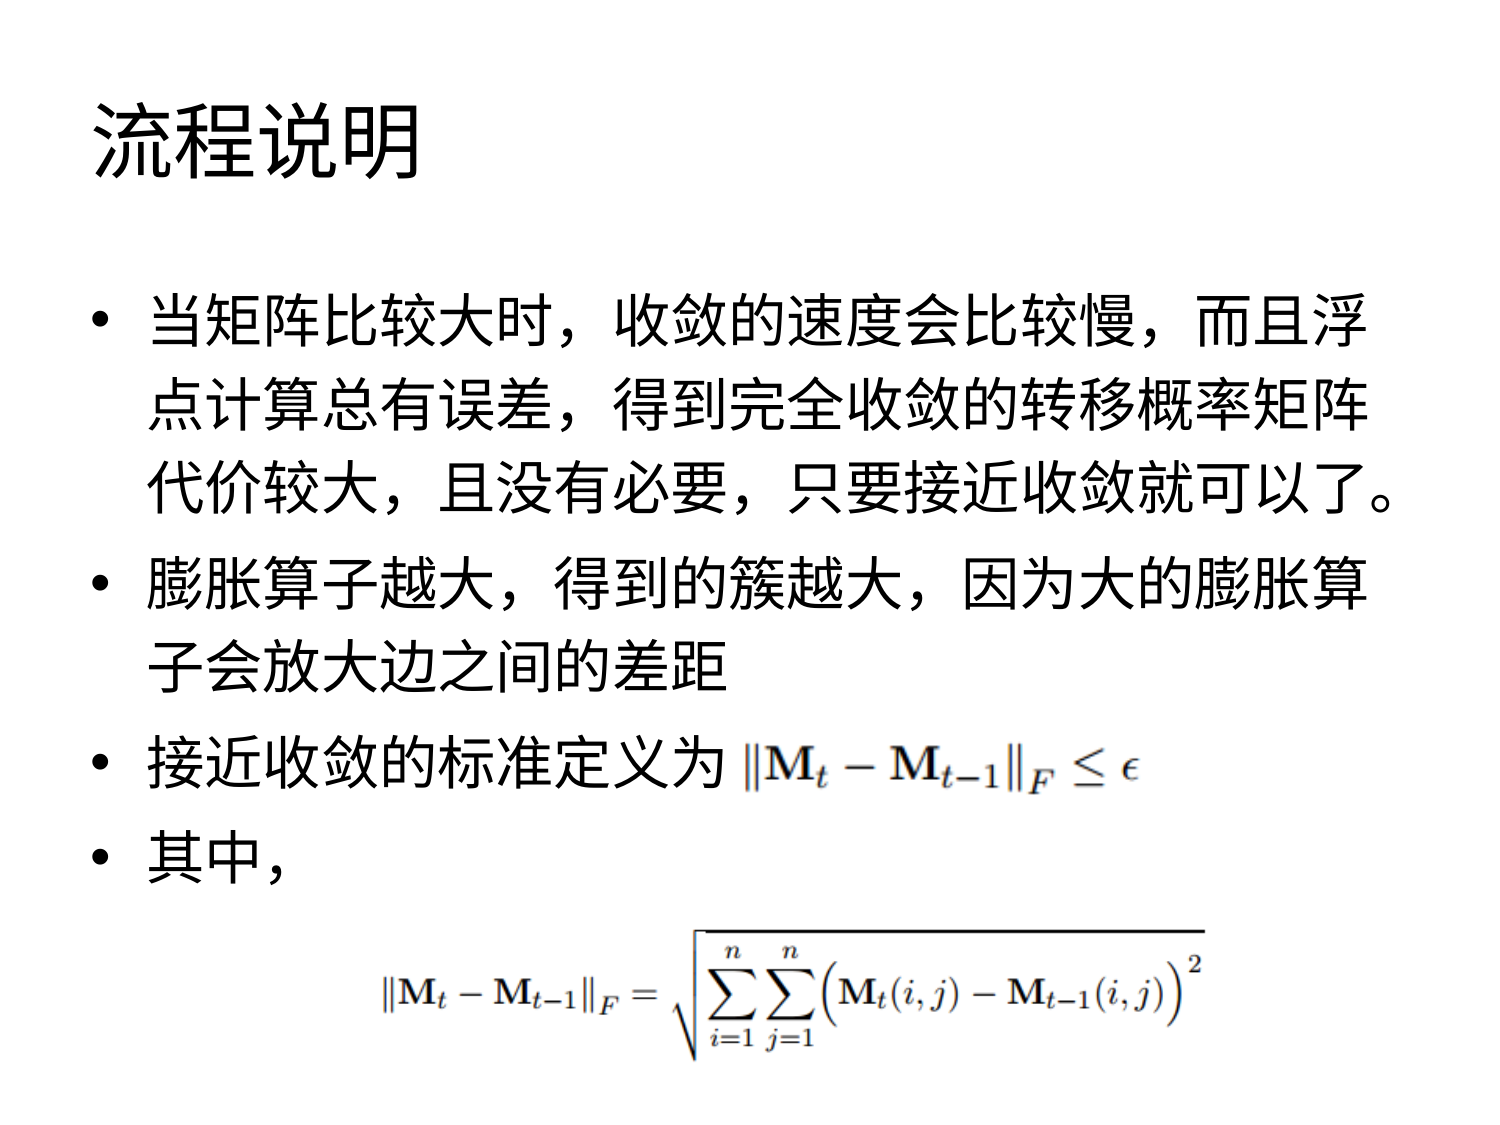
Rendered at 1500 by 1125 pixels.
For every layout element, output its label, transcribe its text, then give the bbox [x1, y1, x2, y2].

list 当矩阵比较大时，收敛的速度会比较慢，而且浮点计算总有误差，得到完全收敛的转移概率矩阵代价较大，且没有必要，只要接近收敛就可以了。 膨胀算子越大，得到的簇越大，因为大的膨胀算子会放大边之间的差距 接近收敛的标准定义为 其中， [75, 262, 1425, 1005]
picture [371, 916, 1224, 1071]
picture [737, 736, 1155, 806]
title 流程说明 [75, 45, 1425, 233]
